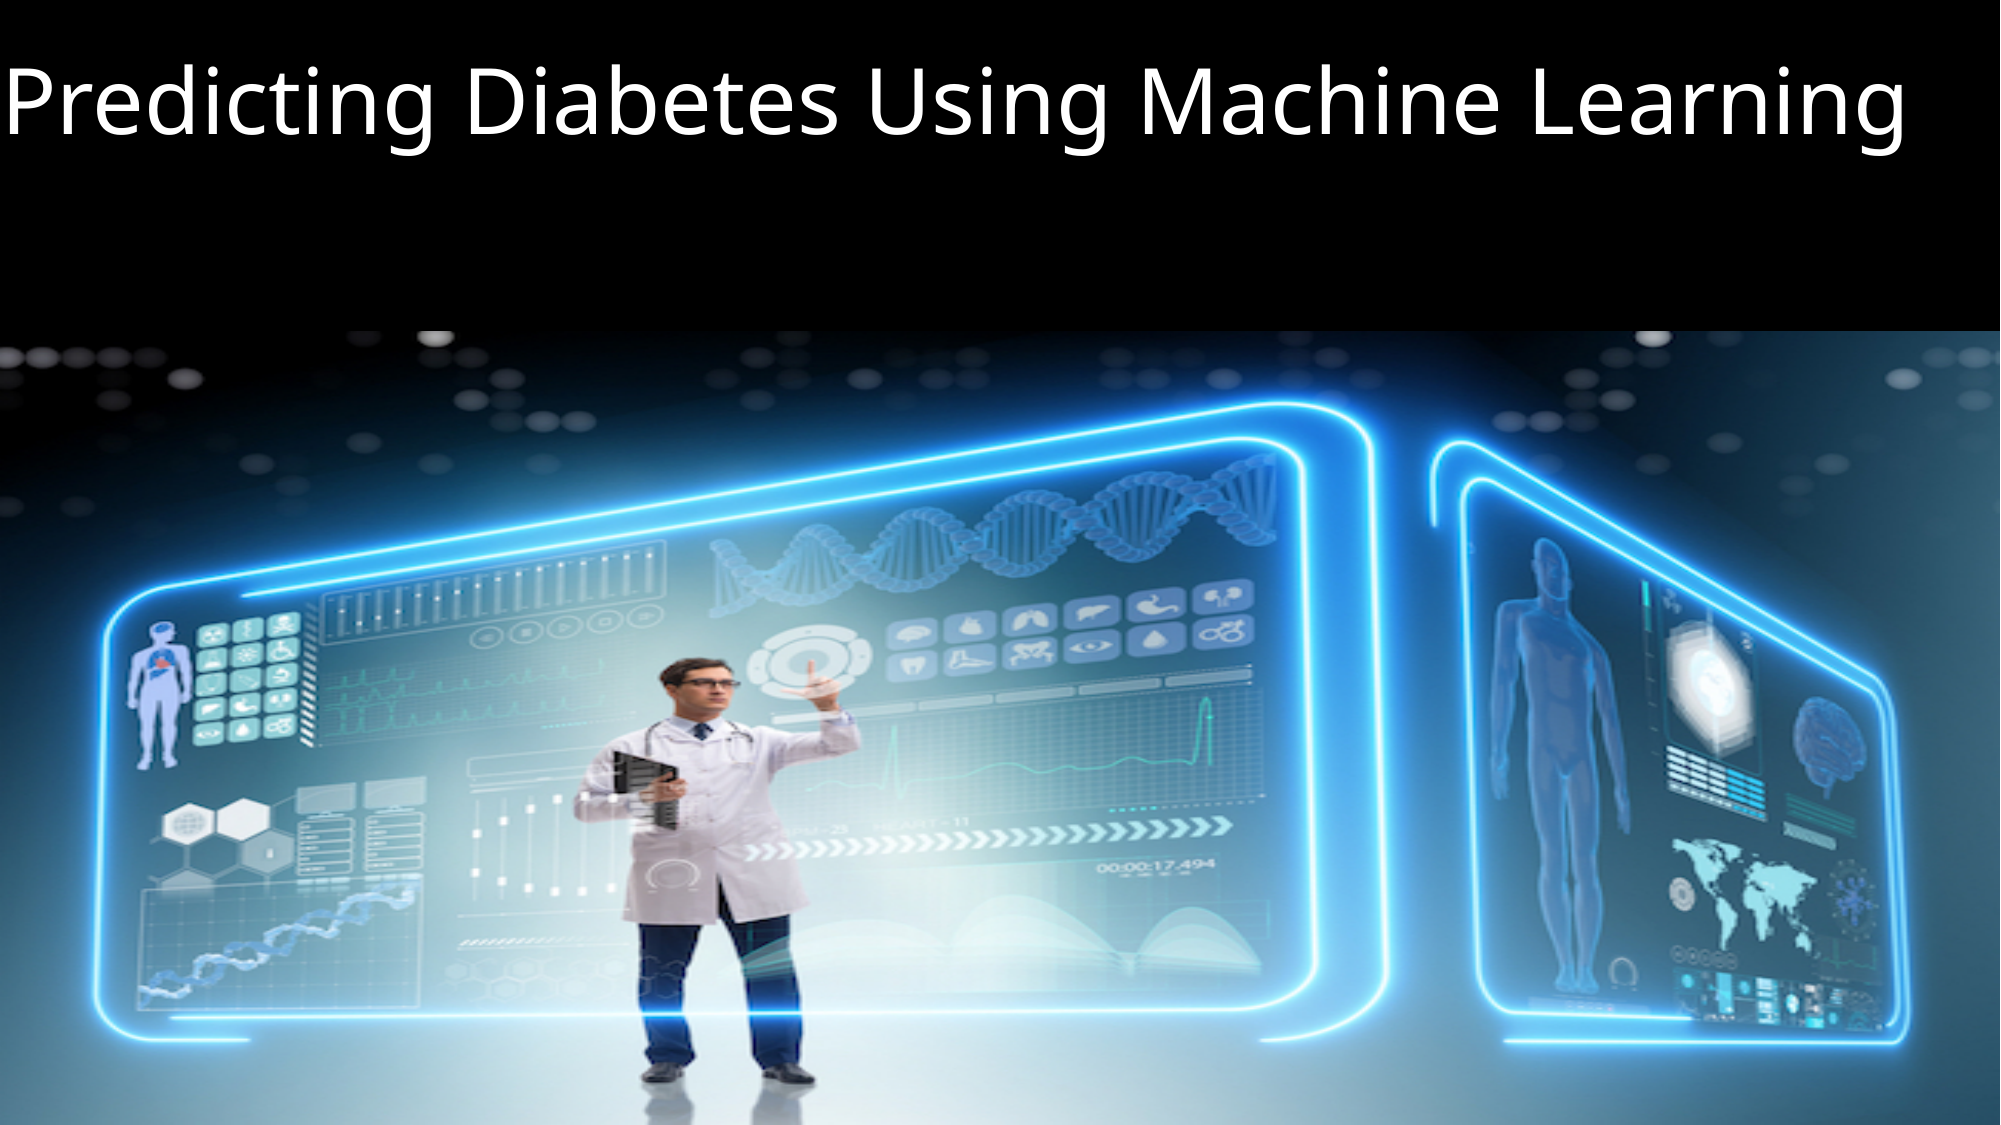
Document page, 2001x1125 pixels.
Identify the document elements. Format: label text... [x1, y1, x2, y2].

title Predicting Diabetes Using Machine Learning [0, 0, 2000, 210]
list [0, 331, 2000, 1125]
